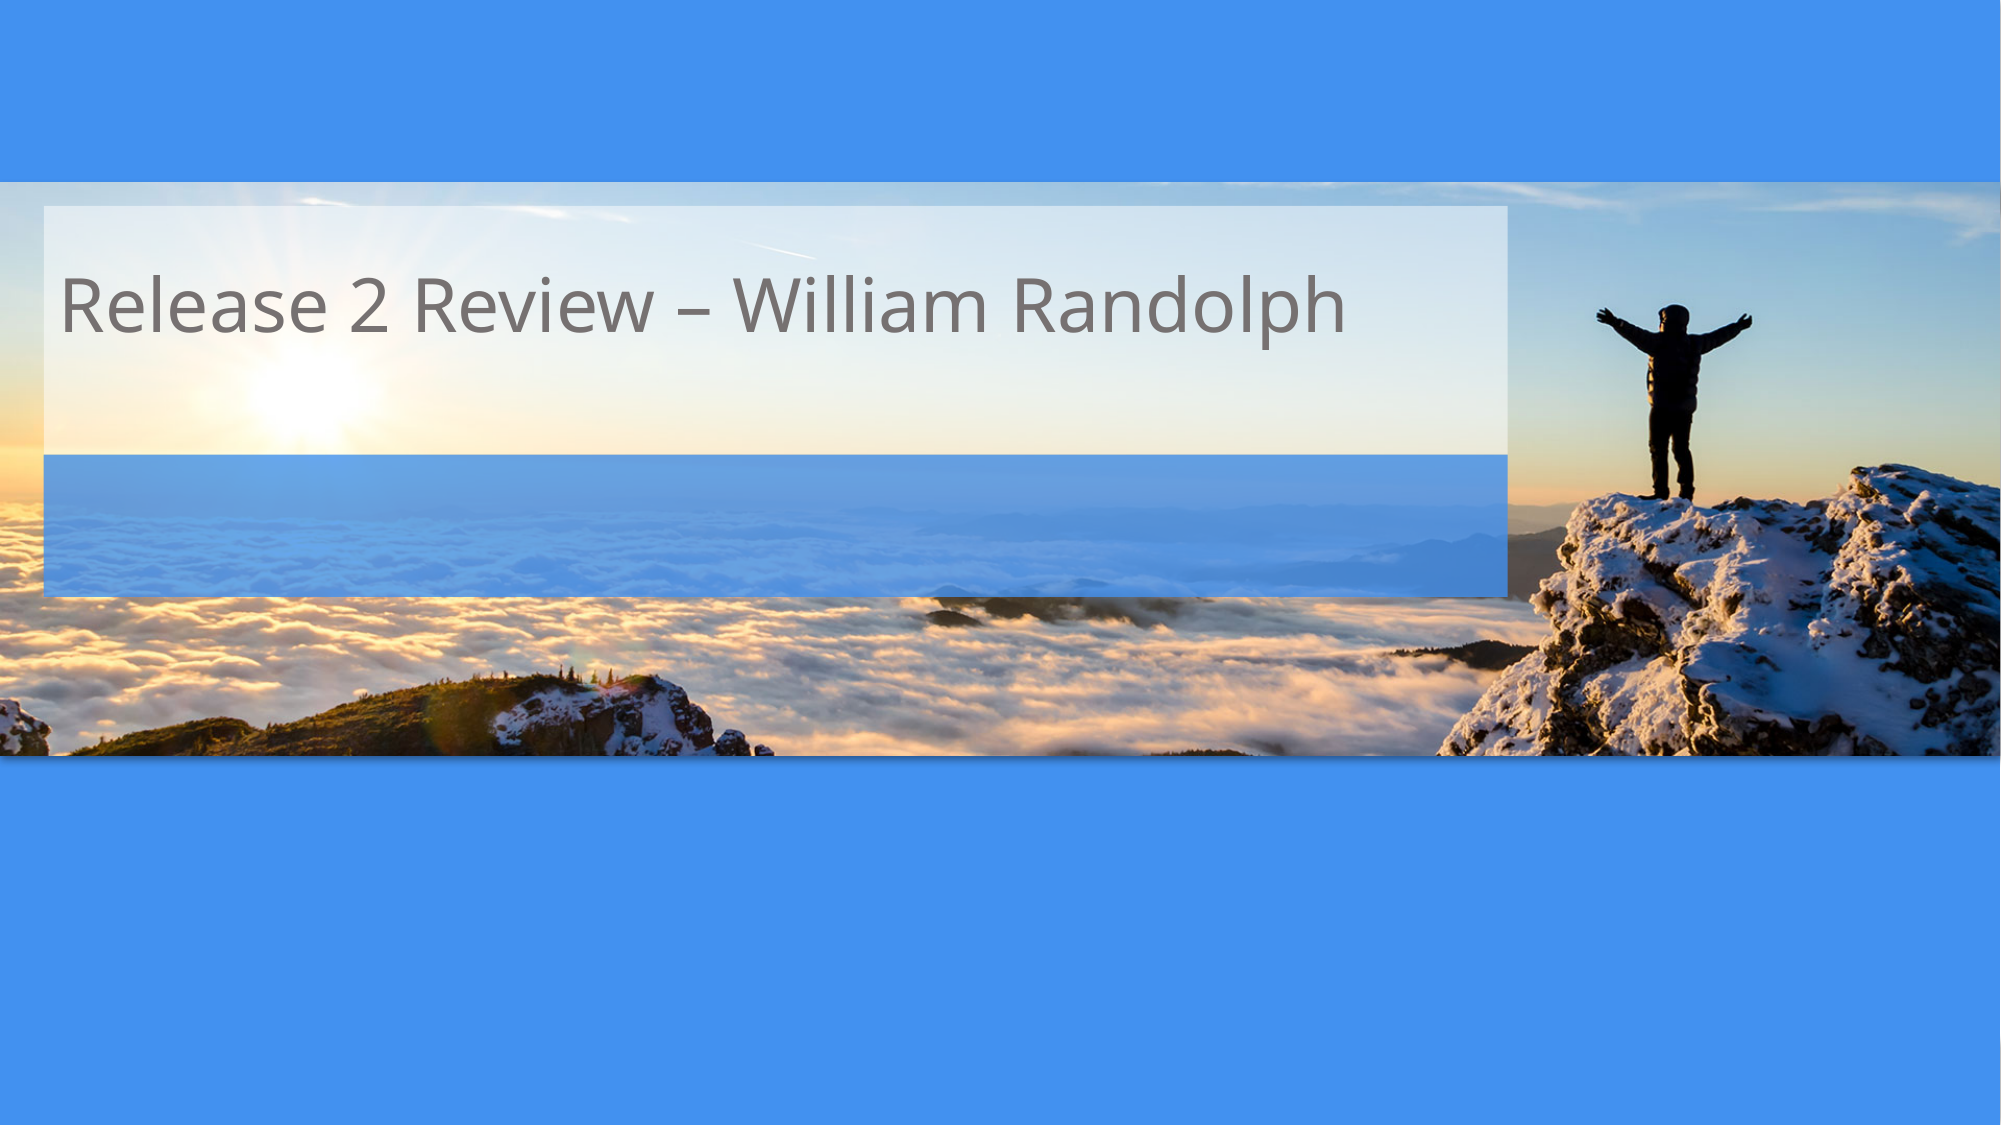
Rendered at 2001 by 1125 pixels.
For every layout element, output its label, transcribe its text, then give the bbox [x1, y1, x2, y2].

title Release 2 Review – William Randolph [43, 220, 1544, 357]
picture [0, 182, 2001, 756]
